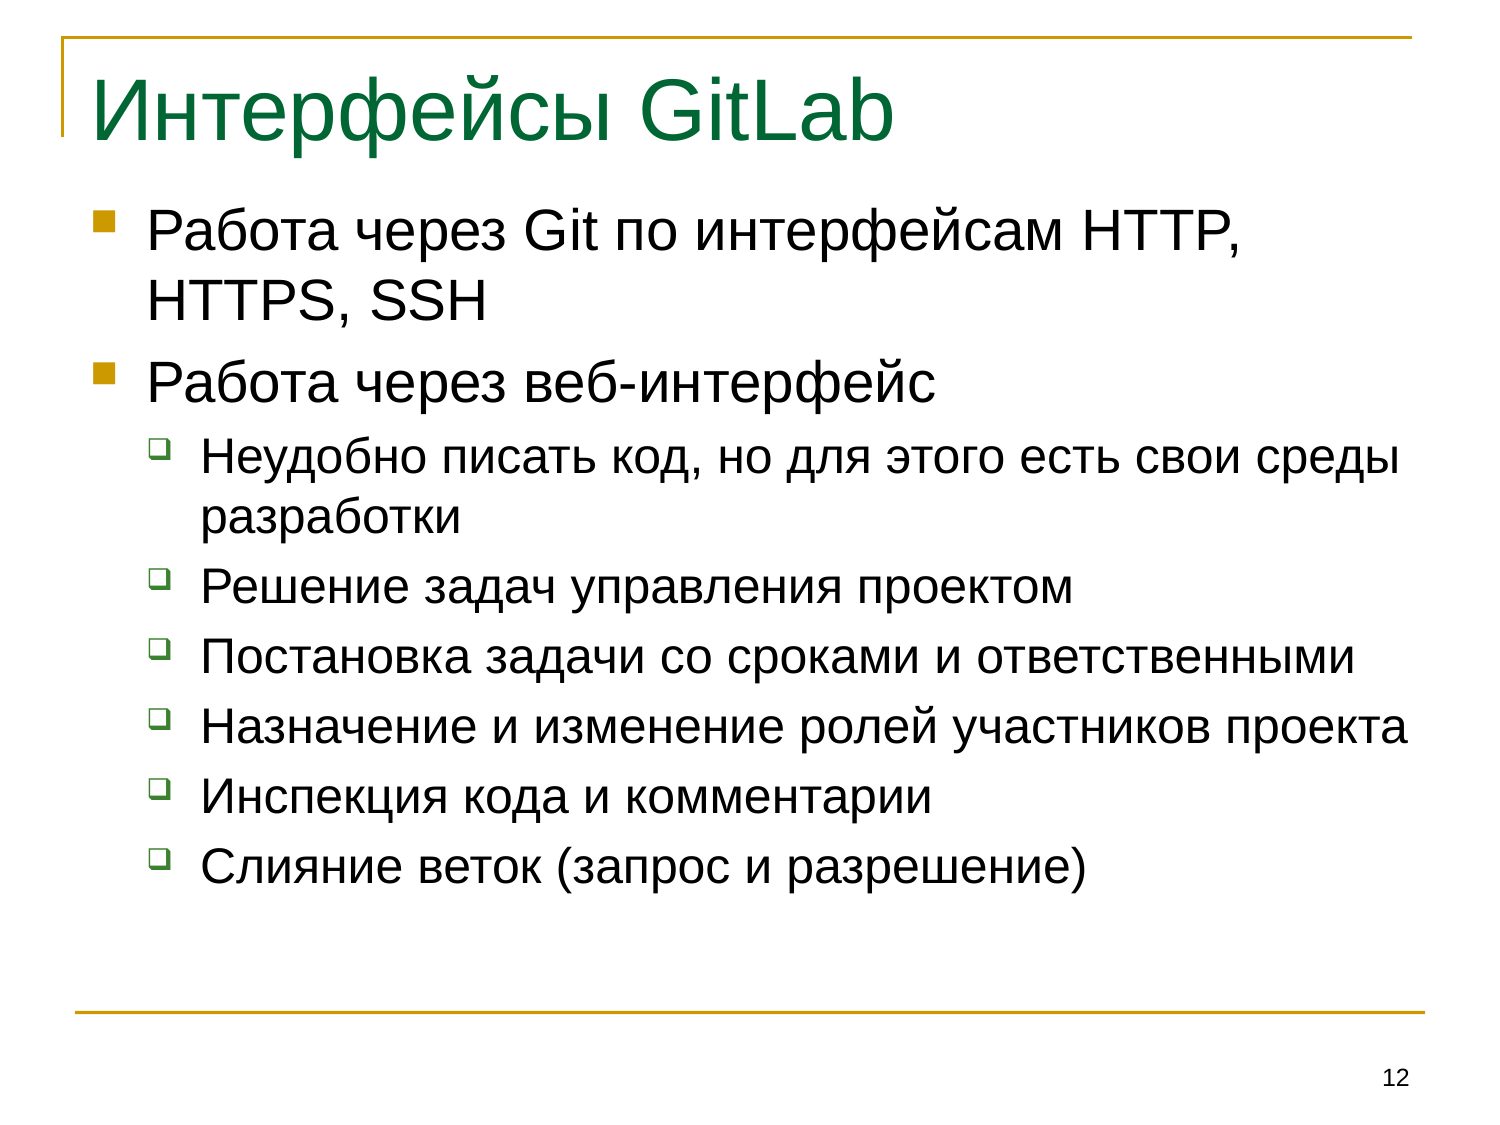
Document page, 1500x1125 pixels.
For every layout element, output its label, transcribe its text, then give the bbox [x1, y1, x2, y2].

title Интерфейсы GitLab [74, 45, 1426, 173]
list Работа через Git по интерфейсам HTTP, HTTPS, SSH Работа через веб-интерфейс Неудобно писать код, но для этого есть свои среды разработки Решение задач управления проектом Постановка задачи со сроками и ответственными Назначение и изменение ролей участников проекта Инспекция кода и комментарии Слияние веток (запрос и разрешение) [74, 184, 1426, 1006]
slide_number 12 [1074, 1023, 1426, 1100]
